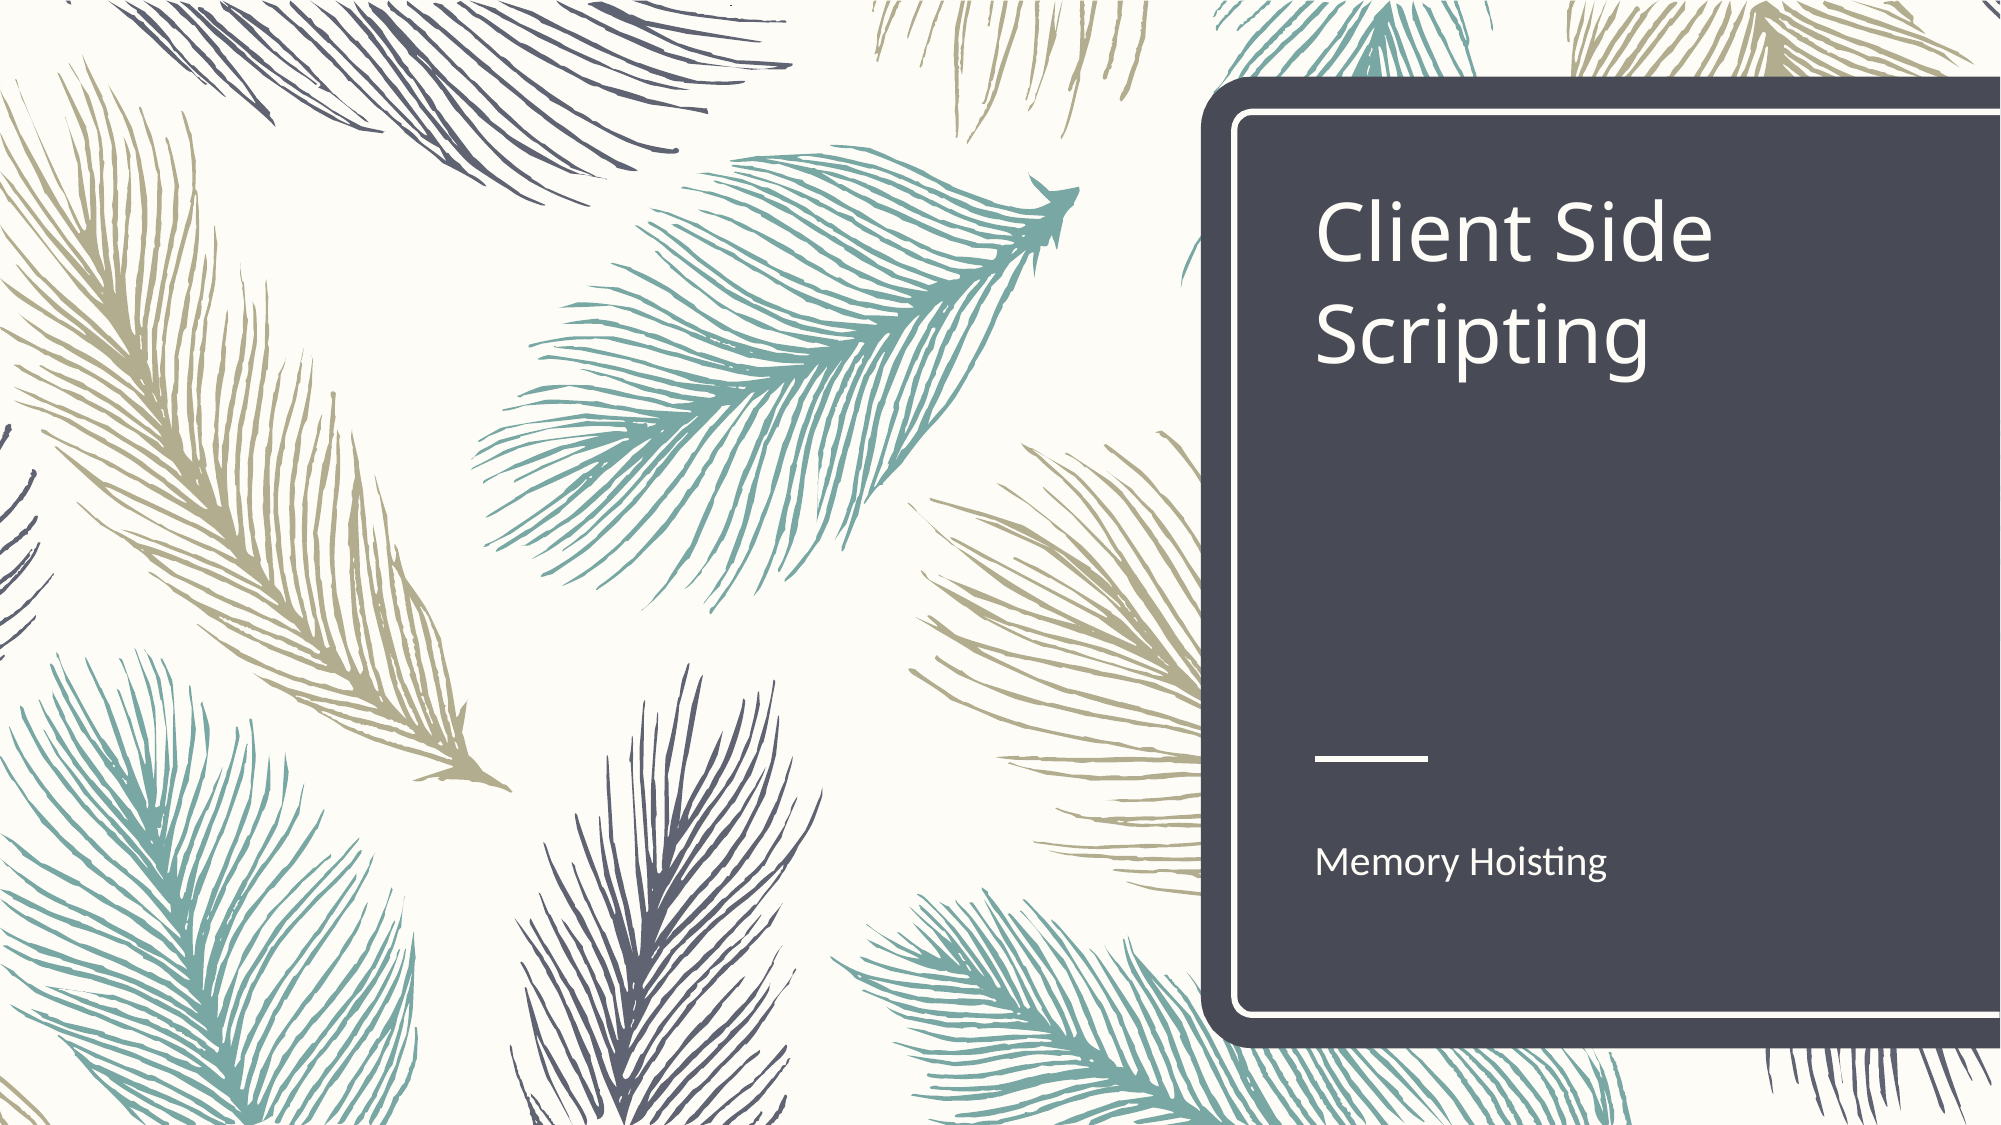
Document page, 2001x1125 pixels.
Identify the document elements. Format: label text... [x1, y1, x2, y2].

subtitle Memory Hoisting [1299, 811, 1922, 982]
title Client Side Scripting [1299, 167, 1922, 718]
